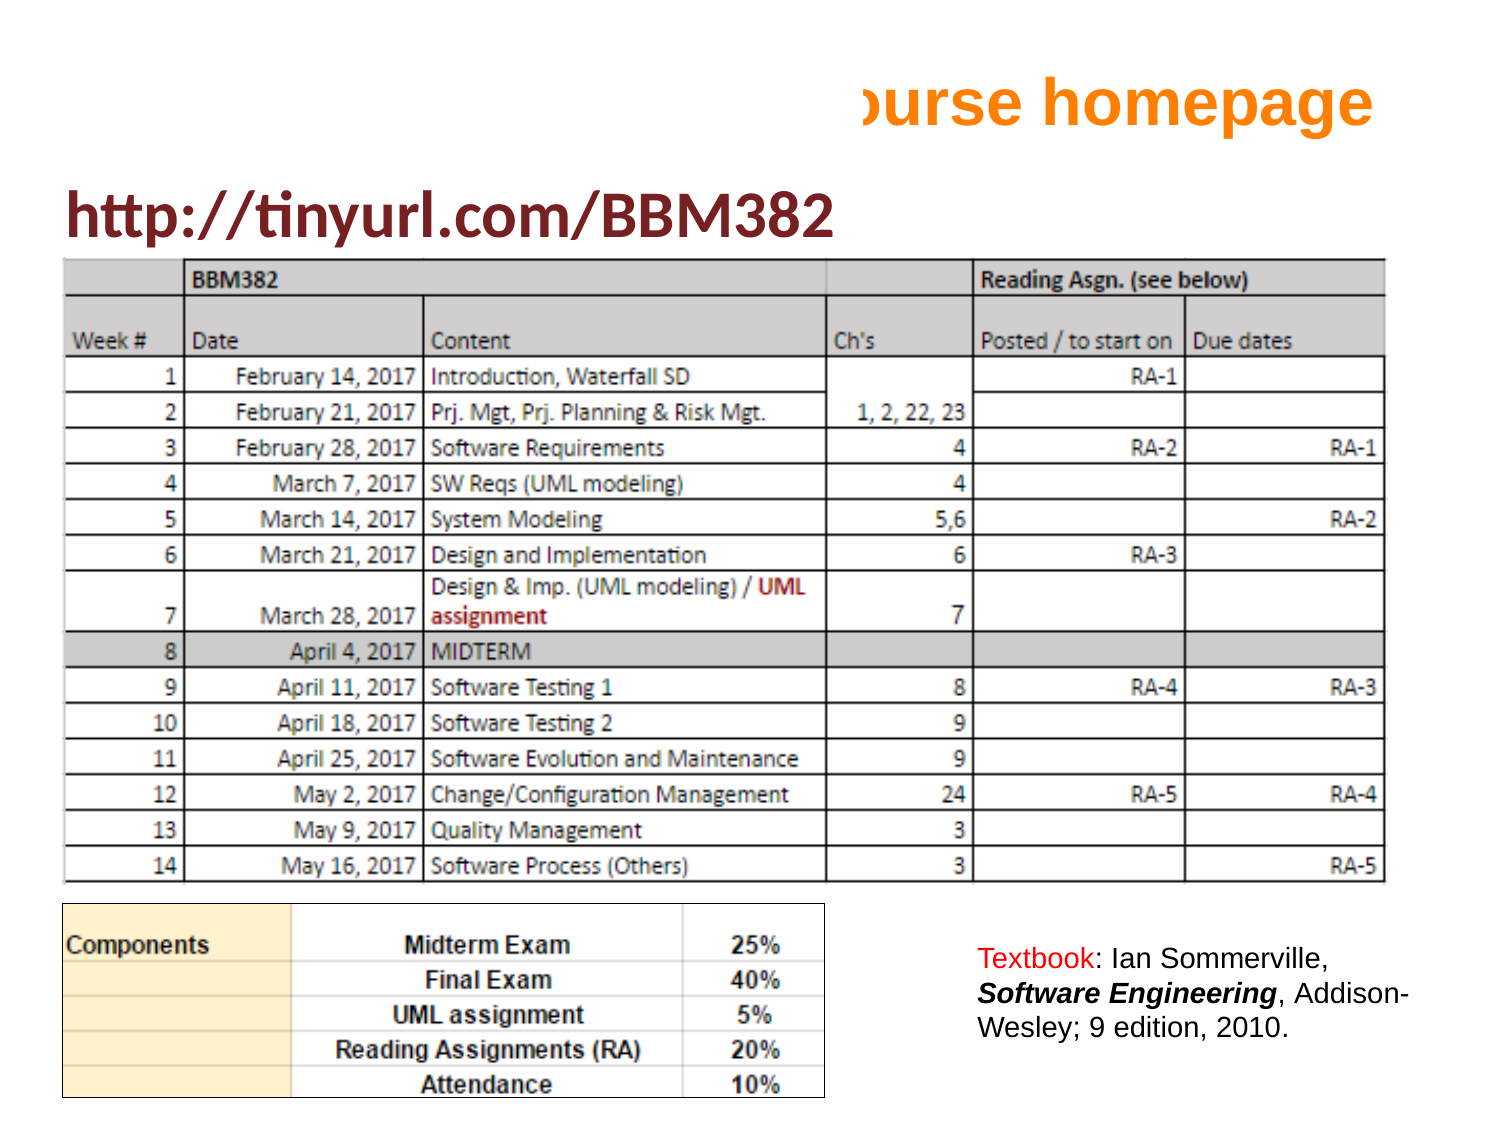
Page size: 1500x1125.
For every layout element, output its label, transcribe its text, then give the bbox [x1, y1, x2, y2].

picture [62, 903, 826, 1098]
picture [62, 257, 1388, 885]
text_box Textbook: Ian Sommerville, Software Engineering, Addison-Wesley; 9 edition, 2010. [962, 931, 1450, 1052]
list http://tinyurl.com/BBM382 [50, 0, 864, 537]
title BBM 382 and 487– Course homepage [864, 47, 1475, 150]
